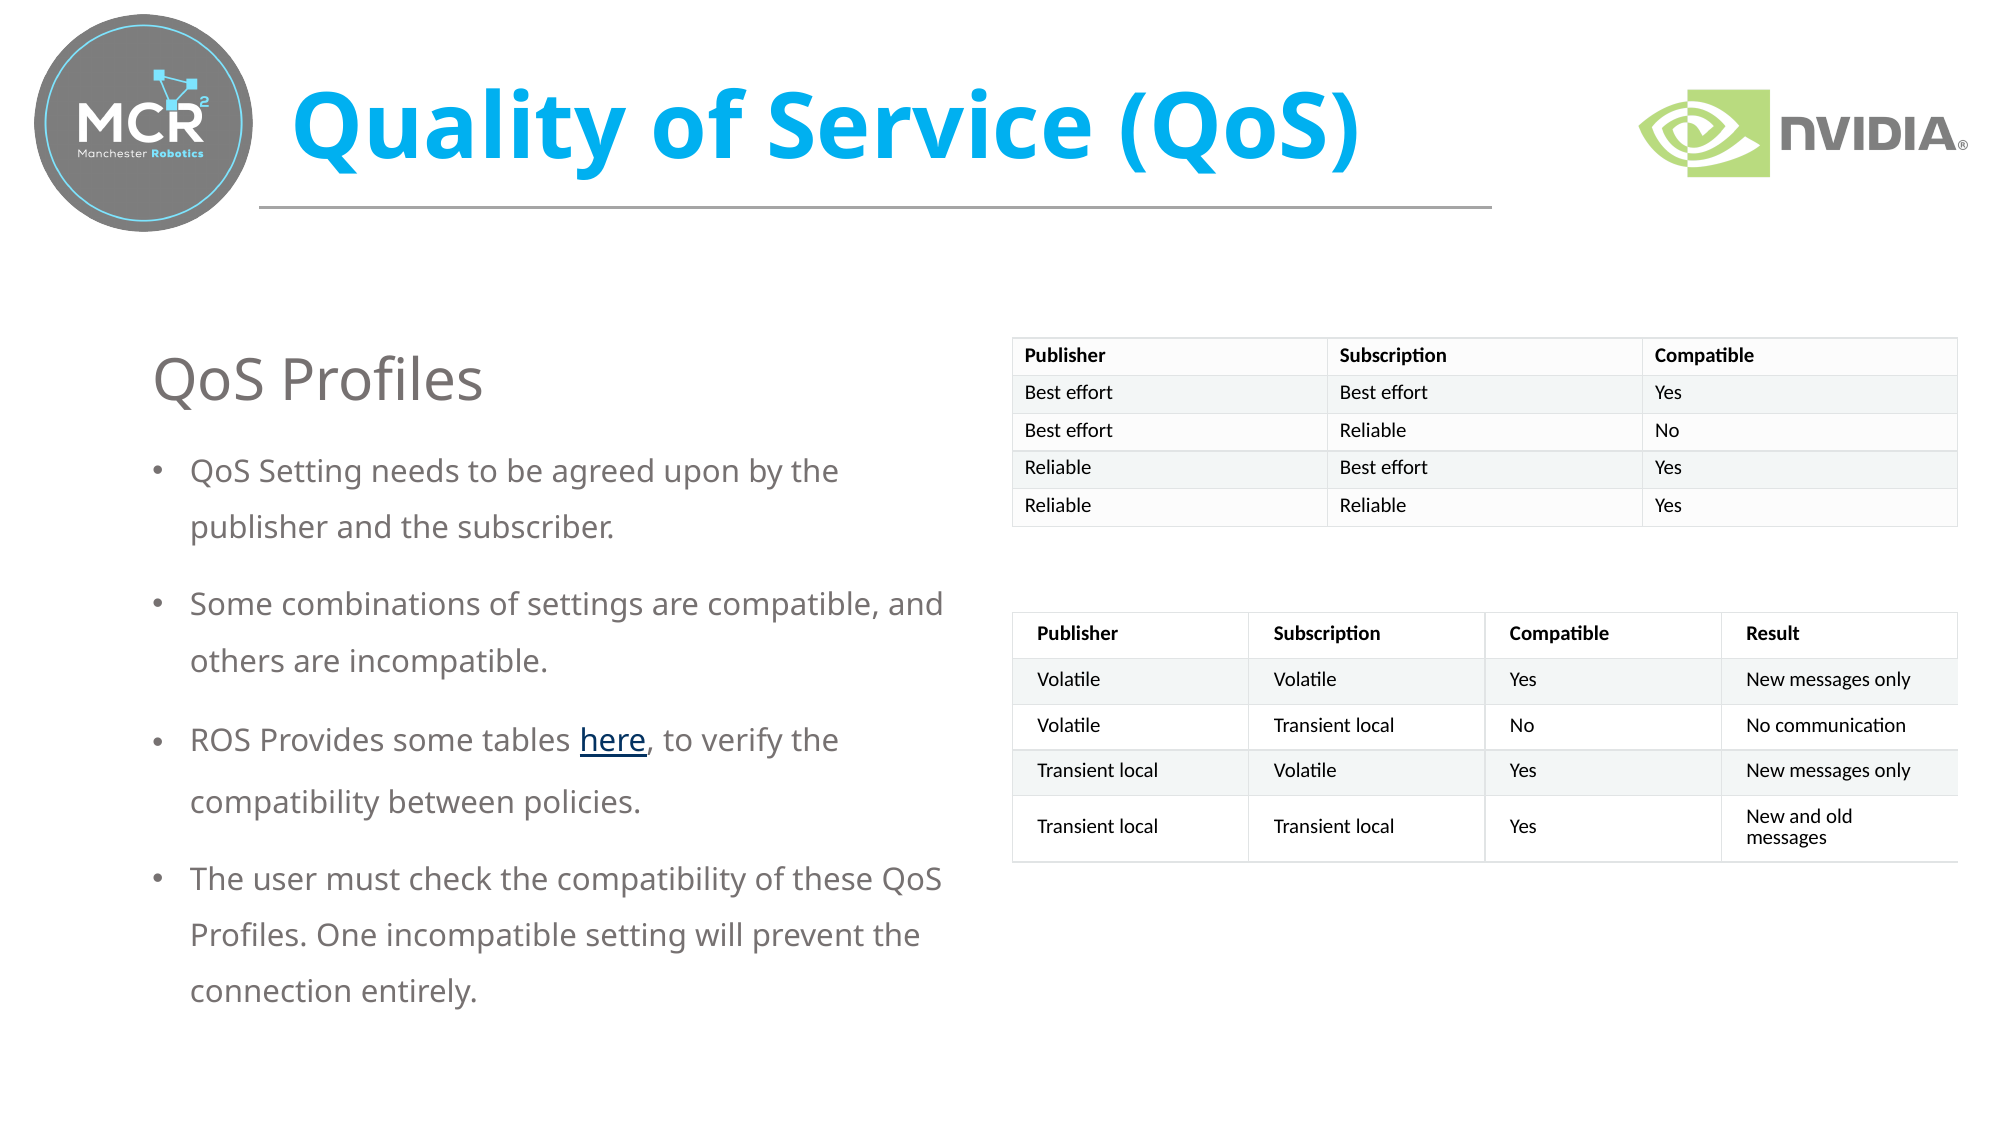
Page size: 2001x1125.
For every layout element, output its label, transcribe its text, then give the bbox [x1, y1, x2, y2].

table_cell Volatile [1249, 751, 1484, 795]
table_cell Yes [1486, 751, 1721, 795]
title Quality of Service (QoS) [275, 19, 1615, 238]
table_header Result [1722, 613, 1957, 658]
table_cell Yes [1643, 376, 1957, 413]
table_header Subscription [1328, 339, 1642, 375]
table_cell No [1486, 705, 1721, 749]
table_header Publisher [1013, 339, 1327, 375]
table_cell Reliable [1013, 489, 1327, 526]
table_cell Reliable [1013, 452, 1327, 488]
table_cell Best effort [1013, 376, 1327, 413]
table_header Subscription [1249, 613, 1484, 658]
table_header Compatible [1643, 339, 1957, 375]
table_cell Yes [1643, 452, 1957, 488]
table_cell No communication [1722, 705, 1958, 749]
table_cell Reliable [1328, 414, 1642, 450]
table_cell Yes [1486, 659, 1721, 704]
table_cell Reliable [1328, 489, 1642, 526]
table_cell Transient local [1013, 751, 1248, 795]
table_header Publisher [1013, 613, 1248, 658]
table_cell Transient local [1249, 796, 1484, 861]
table_cell Best effort [1013, 414, 1327, 450]
table_cell New messages only [1722, 659, 1958, 704]
table_cell Volatile [1249, 659, 1484, 704]
table_cell Yes [1486, 796, 1721, 861]
table_header Compatible [1486, 613, 1721, 658]
table_cell New messages only [1722, 751, 1958, 795]
list QoS Profiles QoS Setting needs to be agreed upon by the publisher and the subscriber. Some combinations of settings are compatible, and others are incompatible. ROS Provides some tables here, to verify the compatibility between policies. The user must check the compatibility of these QoS Profiles. One incompatible setting will prevent the connection entirely. [137, 299, 988, 1014]
table_cell Best effort [1328, 376, 1642, 413]
table_cell Best effort [1328, 452, 1642, 488]
table_cell Transient local [1013, 796, 1248, 861]
table_cell Transient local [1249, 705, 1484, 749]
table_cell Yes [1643, 489, 1957, 526]
table_cell Volatile [1013, 705, 1248, 749]
table_cell New and old messages [1722, 796, 1958, 861]
table_cell Volatile [1013, 659, 1248, 704]
table_cell No [1643, 414, 1957, 450]
